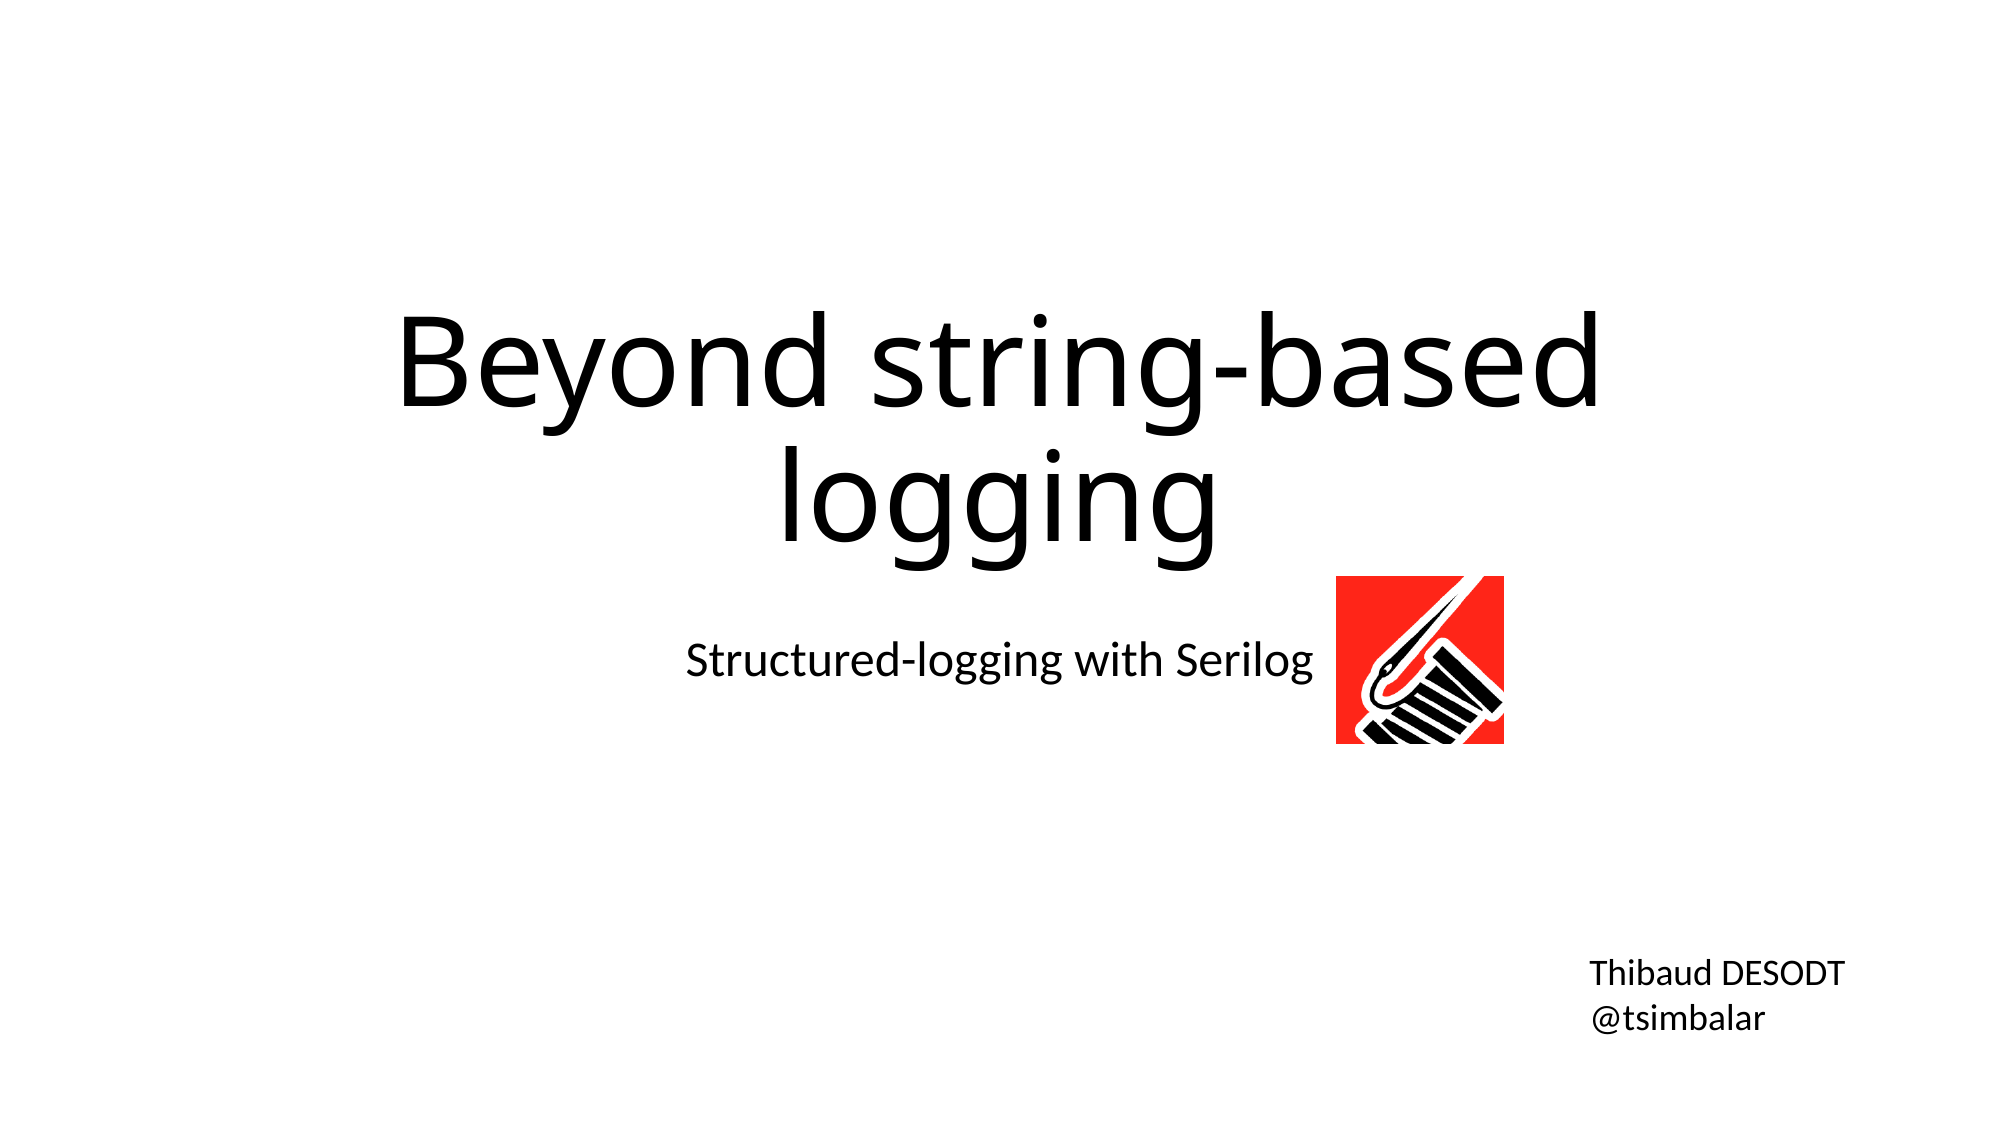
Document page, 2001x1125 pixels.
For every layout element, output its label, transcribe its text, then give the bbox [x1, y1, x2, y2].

subtitle Structured-logging with Serilog [249, 625, 1750, 898]
text_box Thibaud DESODT @tsimbalar [1574, 940, 1926, 1046]
picture [1336, 576, 1504, 745]
title Beyond string-based logging [249, 184, 1750, 576]
